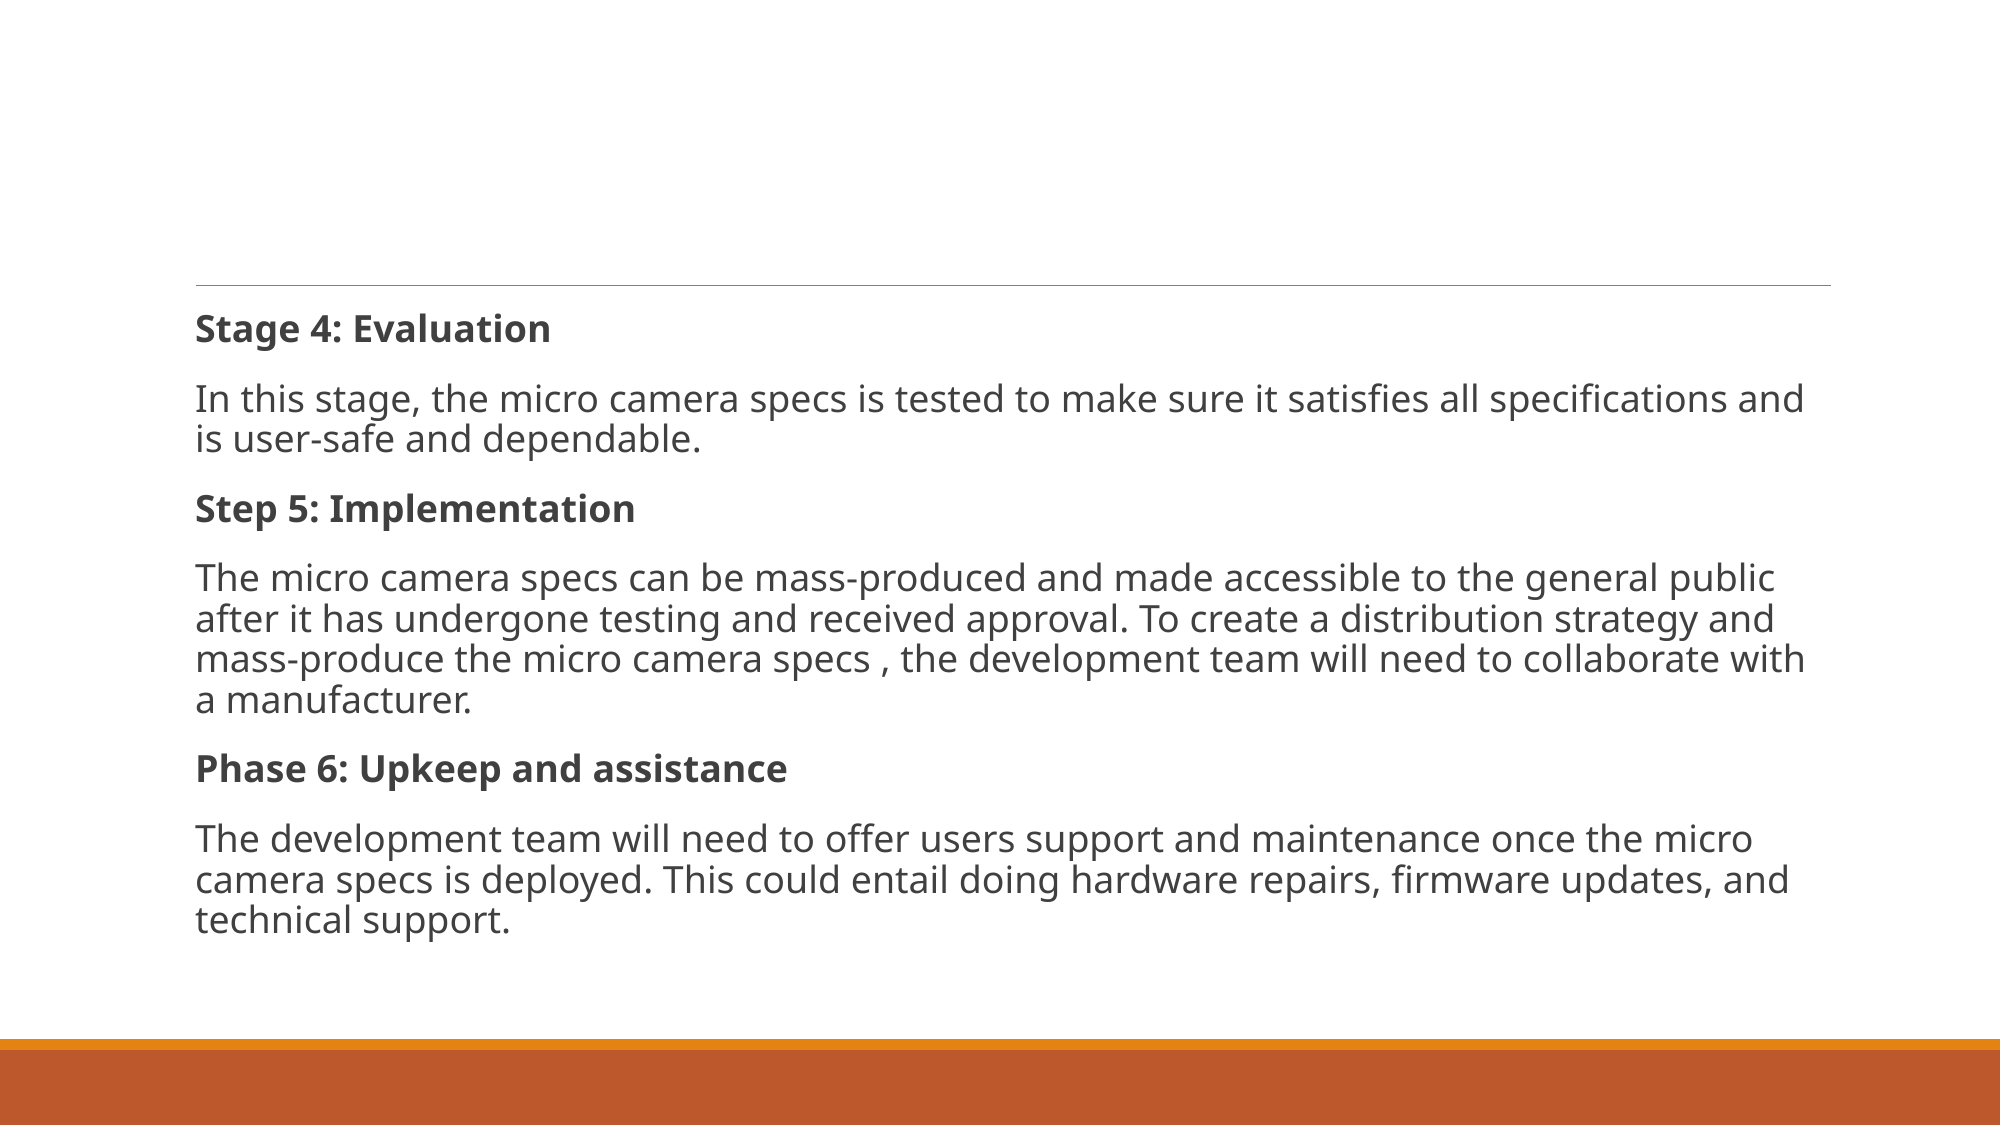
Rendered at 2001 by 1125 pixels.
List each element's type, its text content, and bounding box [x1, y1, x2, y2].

list Stage 4: Evaluation In this stage, the micro camera specs is tested to make sure it satisfies all specifications and is user-safe and dependable. Step 5: Implementation The micro camera specs can be mass-produced and made accessible to the general public after it has undergone testing and received approval. To create a distribution strategy and mass-produce the micro camera specs , the development team will need to collaborate with a manufacturer. Phase 6: Upkeep and assistance The development team will need to offer users support and maintenance once the micro camera specs is deployed. This could entail doing hardware repairs, firmware updates, and technical support. [180, 302, 1830, 963]
